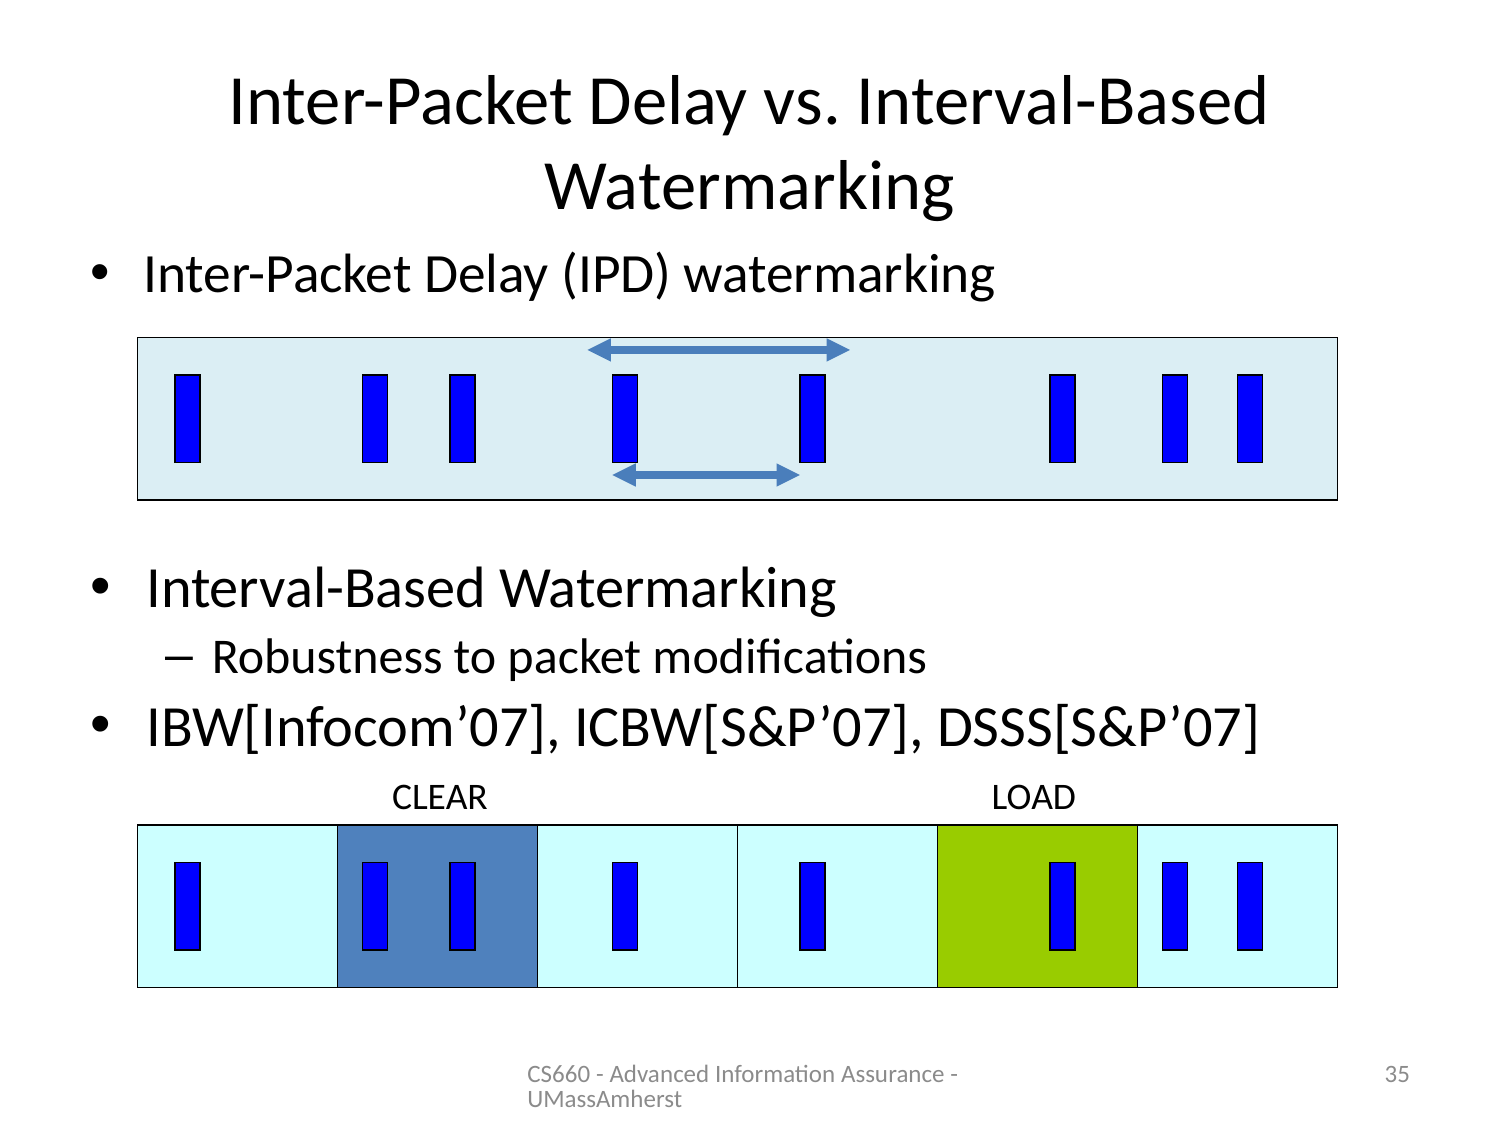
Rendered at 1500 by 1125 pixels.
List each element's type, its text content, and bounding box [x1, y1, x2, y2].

footer CS660 - Advanced Information Assurance - UMassAmherst [512, 1042, 988, 1103]
text_box [362, 862, 388, 950]
text_box LOAD [976, 764, 1091, 825]
text_box [612, 374, 638, 463]
text_box [1050, 862, 1075, 950]
text_box [1050, 374, 1075, 463]
text_box [1237, 374, 1263, 463]
text_box [800, 374, 825, 463]
text_box [537, 824, 738, 988]
text_box [362, 374, 388, 463]
text_box [1137, 824, 1338, 988]
text_box CLEAR [377, 764, 503, 825]
text_box [937, 824, 1137, 988]
title Inter-Packet Delay vs. Interval-Based Watermarking [75, 45, 1425, 233]
text_box [800, 862, 825, 950]
text_box [137, 337, 1338, 500]
text_box [612, 862, 638, 950]
text_box [450, 862, 475, 950]
text_box [174, 374, 200, 463]
text_box [1162, 374, 1188, 463]
text_box [450, 374, 475, 463]
text_box [738, 824, 937, 988]
text_box [1162, 862, 1188, 950]
text_box [137, 824, 338, 988]
text_box Inter-Packet Delay (IPD) watermarking [74, 237, 1425, 313]
text_box [1237, 862, 1263, 950]
list Interval-Based Watermarking Robustness to packet modifications IBW[Infocom’07], ICBW[S&P’07], DSSS[S&P’07] [75, 549, 1425, 775]
slide_number 35 [1074, 1042, 1425, 1103]
text_box [174, 862, 200, 950]
text_box [338, 824, 537, 988]
